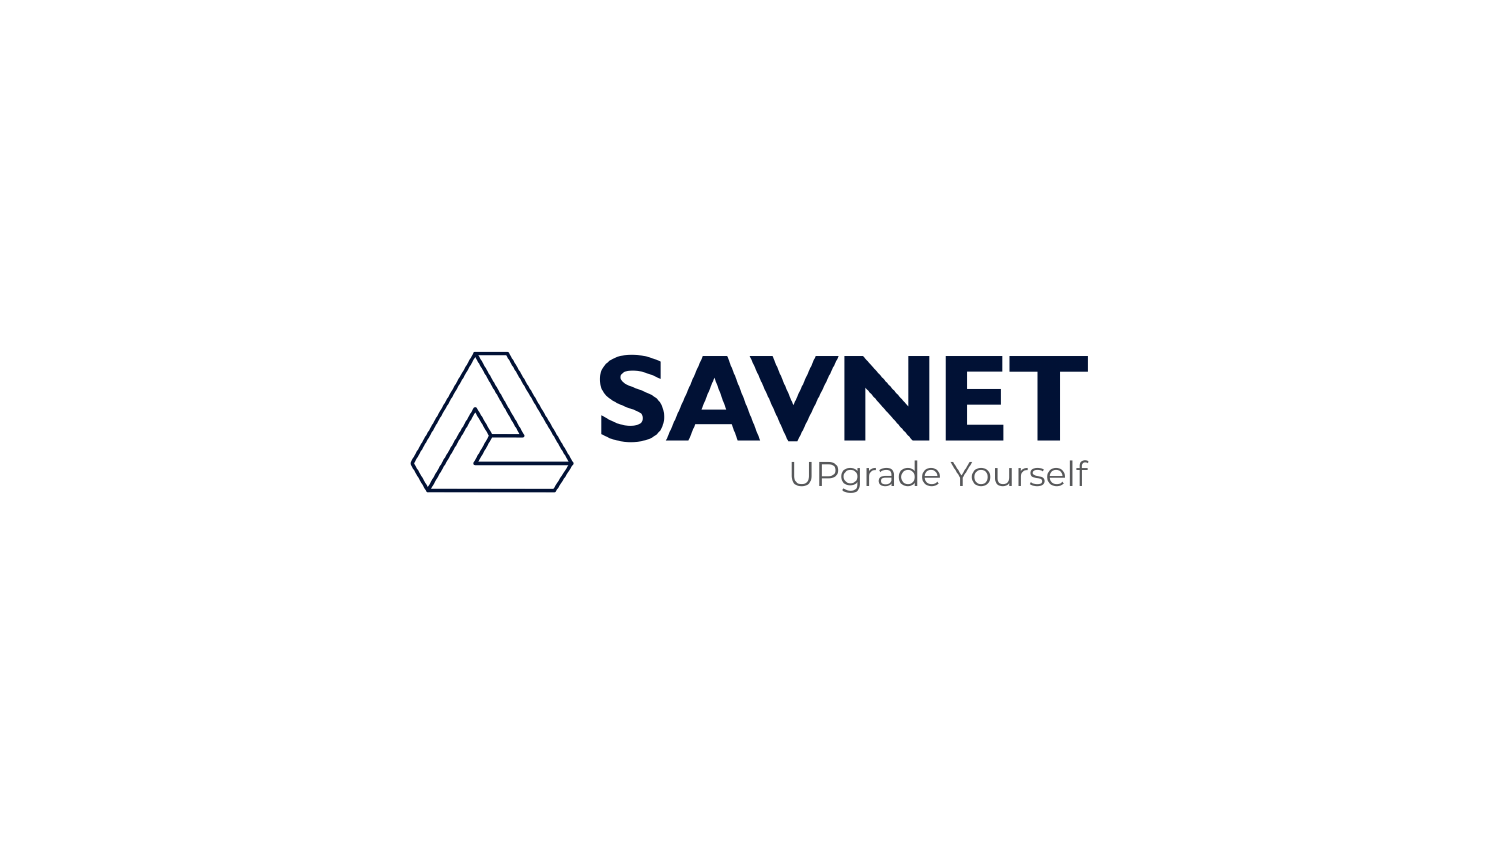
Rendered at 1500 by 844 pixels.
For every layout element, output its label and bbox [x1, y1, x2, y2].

picture [410, 331, 1090, 513]
